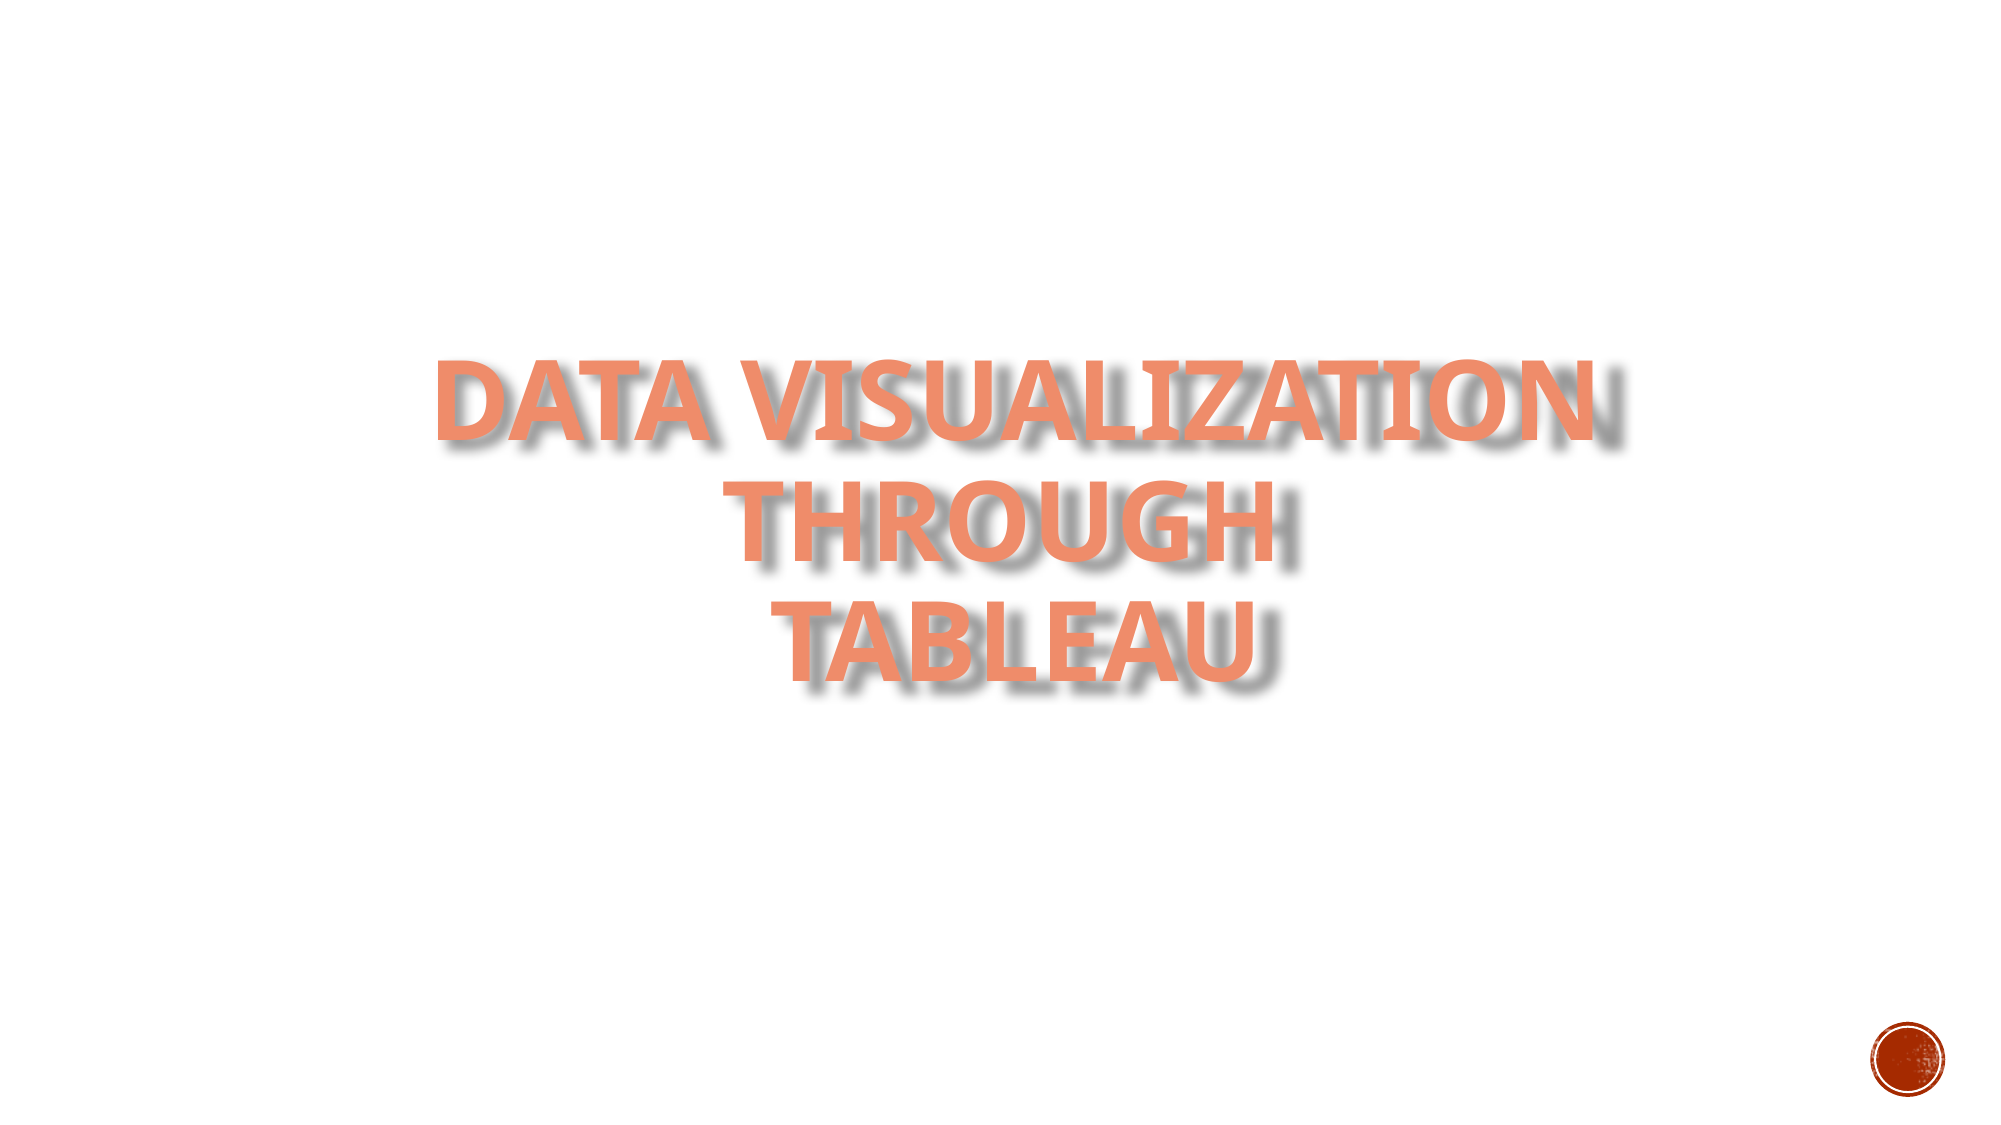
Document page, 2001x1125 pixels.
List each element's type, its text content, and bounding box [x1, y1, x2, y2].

title DATA VISUALIZATION THROUGH TABLEAU [240, 337, 1792, 713]
